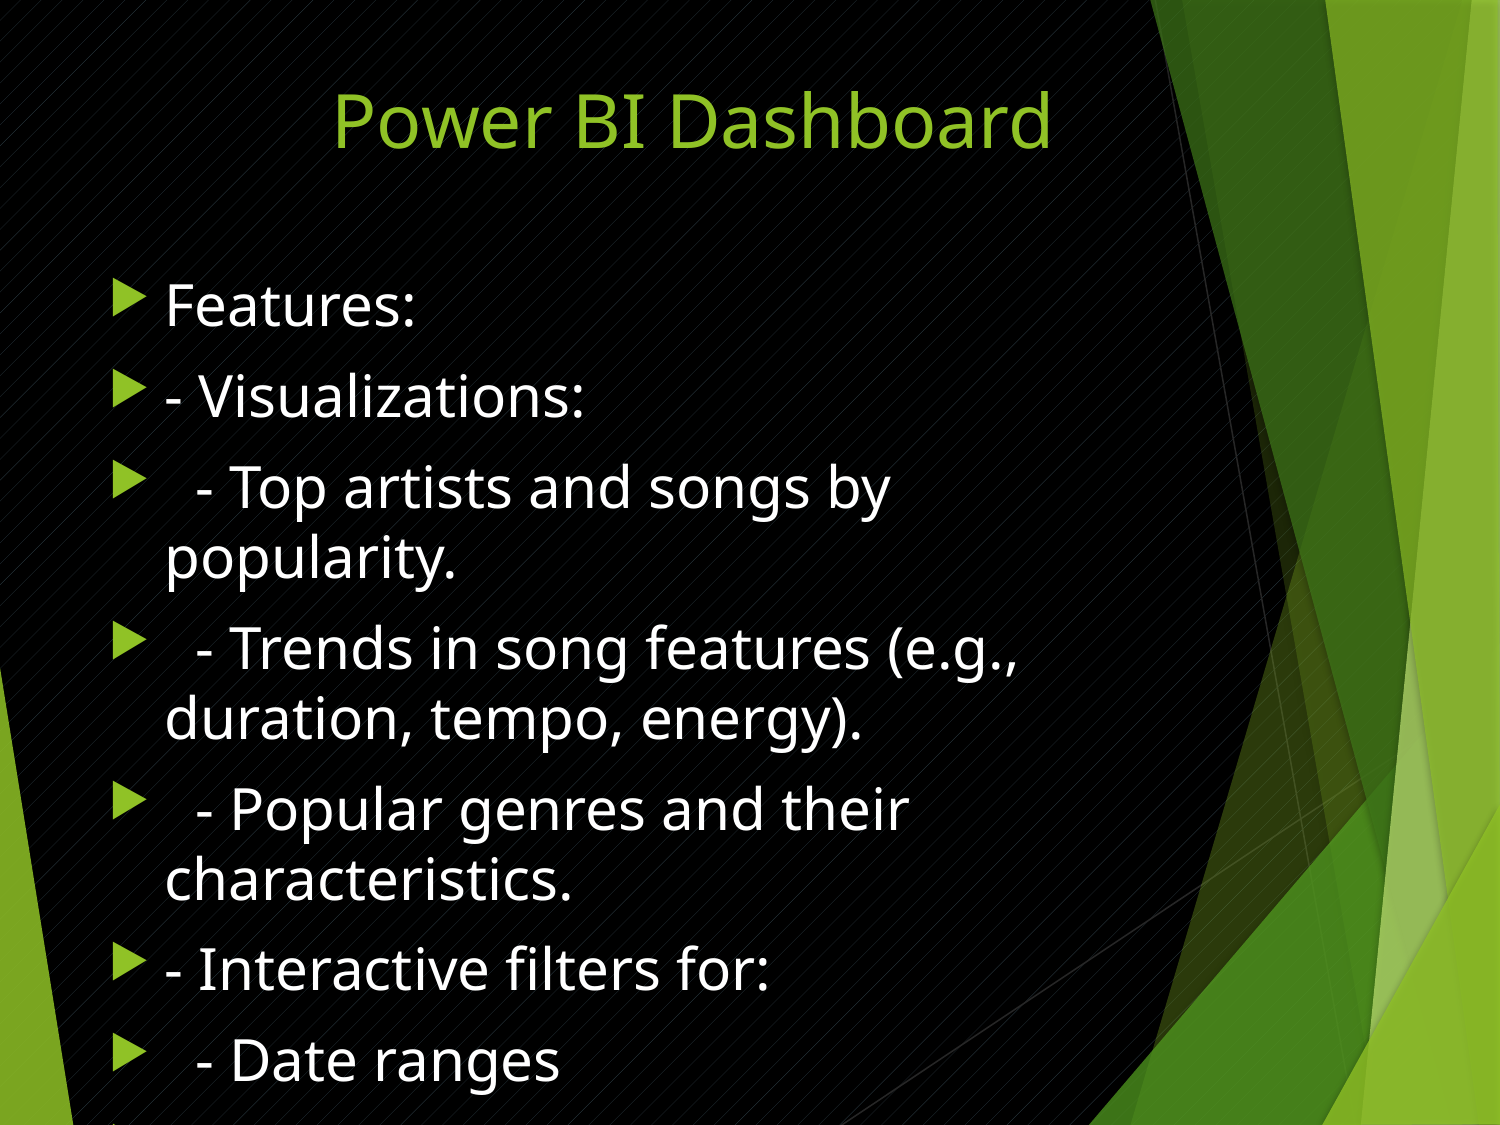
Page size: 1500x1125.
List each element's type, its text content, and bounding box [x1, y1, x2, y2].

list Features: - Visualizations: - Top artists and songs by popularity. - Trends in song features (e.g., duration, tempo, energy). - Popular genres and their characteristics. - Interactive filters for: - Date ranges - Artists - Genres [93, 260, 1135, 898]
title Power BI Dashboard [172, 66, 1214, 283]
